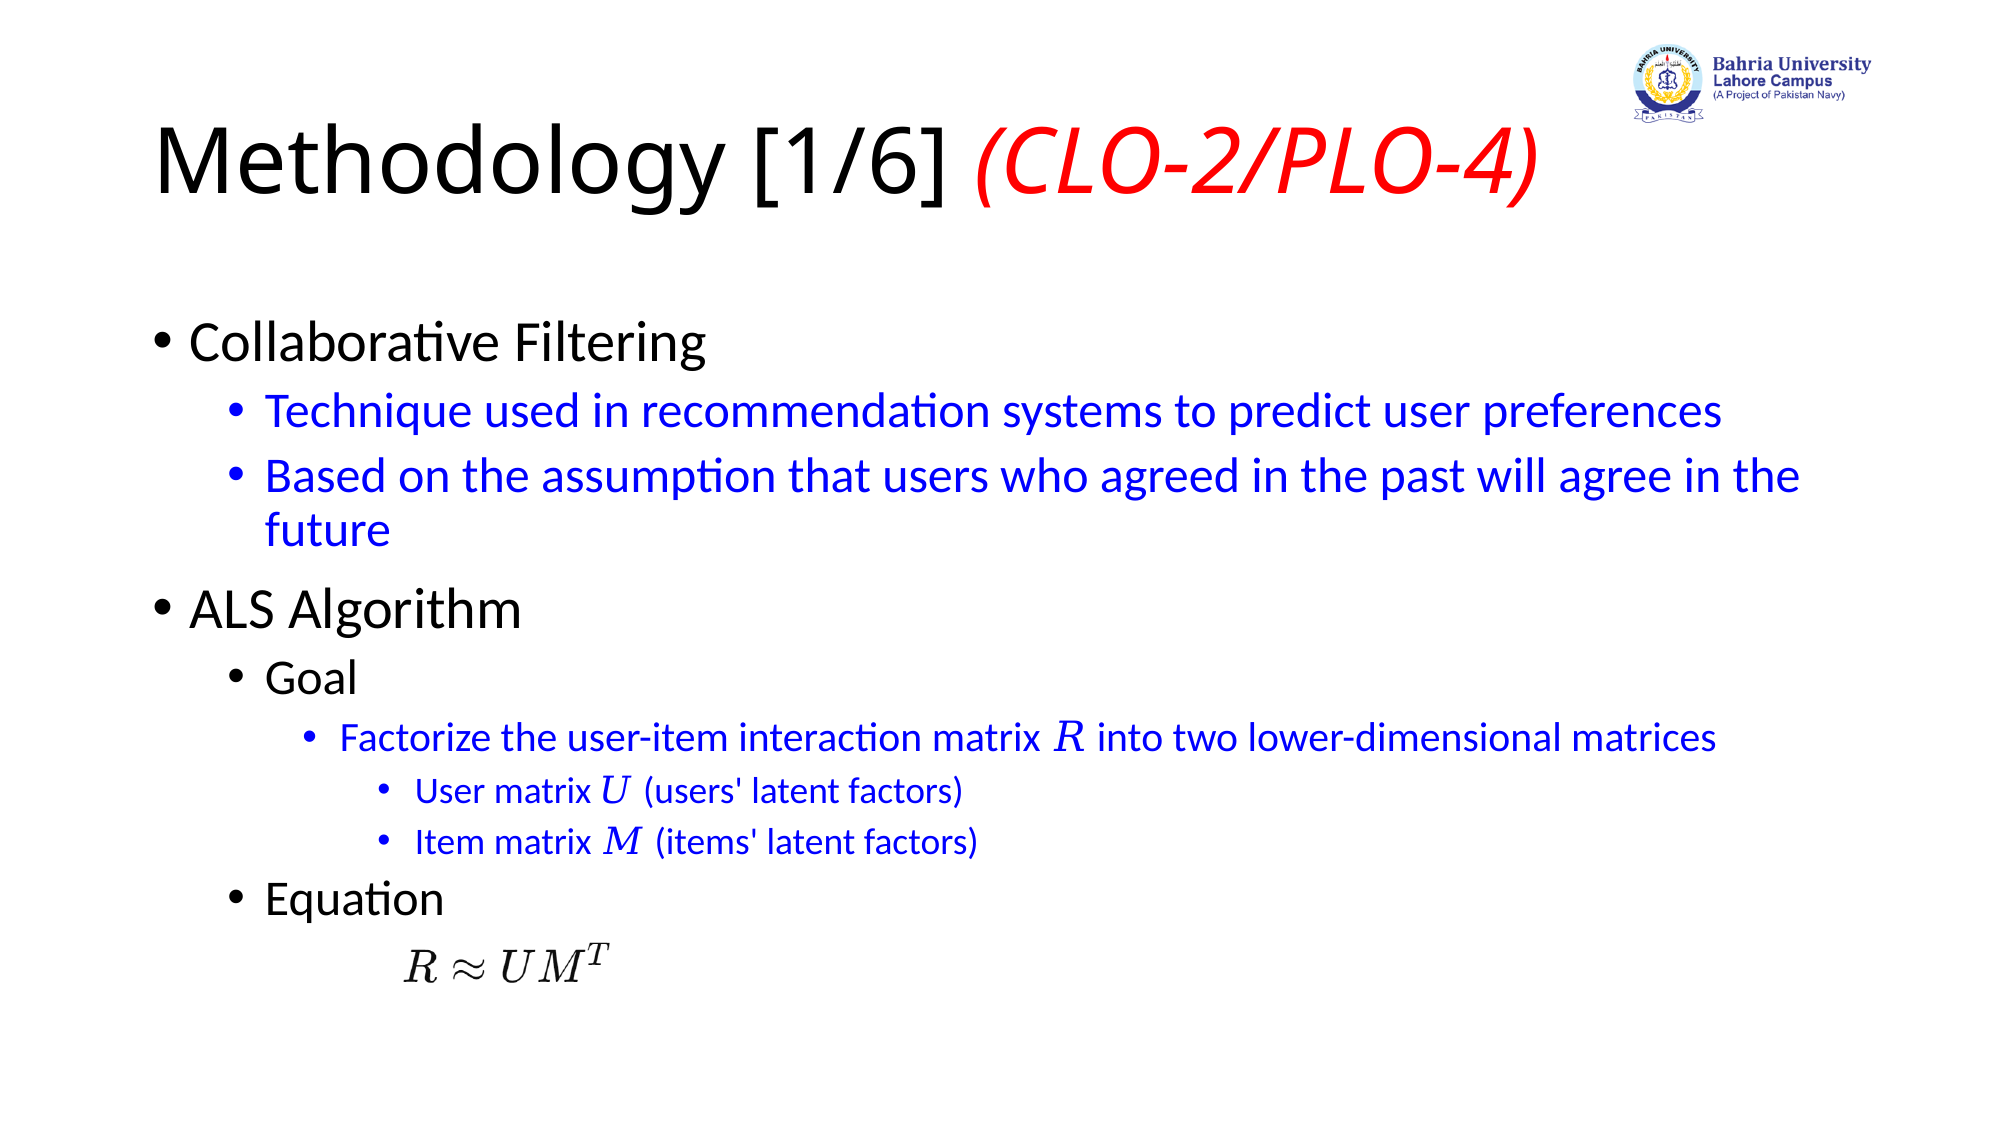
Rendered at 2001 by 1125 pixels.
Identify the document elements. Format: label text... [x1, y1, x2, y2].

list Collaborative Filtering Technique used in recommendation systems to predict user preferences Based on the assumption that users who agreed in the past will agree in the future ALS Algorithm Goal Factorize the user-item interaction matrix 𝑅 into two lower-dimensional matrices User matrix 𝑈 (users' latent factors) Item matrix 𝑀 (items' latent factors) Equation [137, 304, 1863, 1018]
picture [1625, 41, 1952, 134]
title Methodology [1/6] (CLO-2/PLO-4) [137, 55, 1863, 273]
picture [403, 939, 617, 993]
